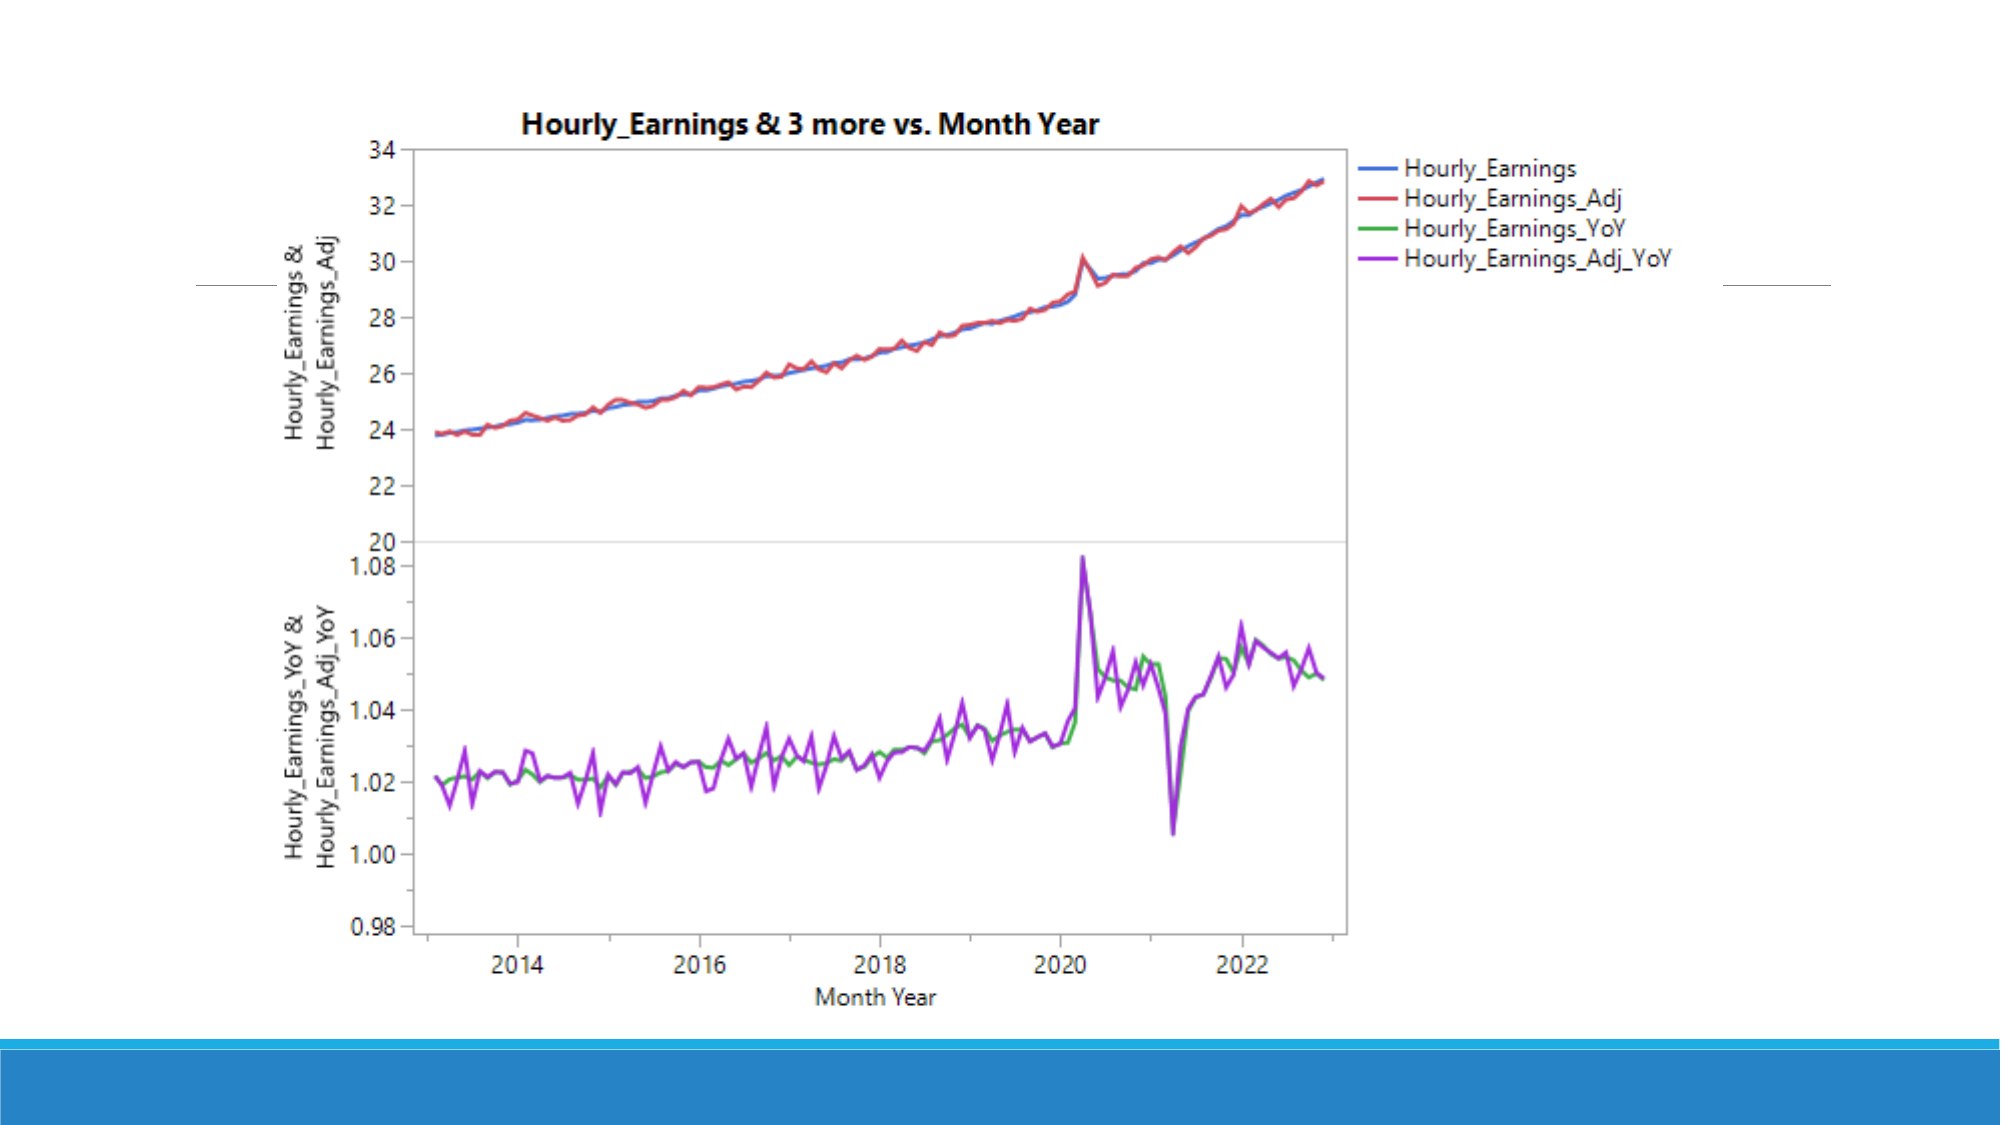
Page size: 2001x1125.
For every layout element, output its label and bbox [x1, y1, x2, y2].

list [277, 104, 1723, 1020]
